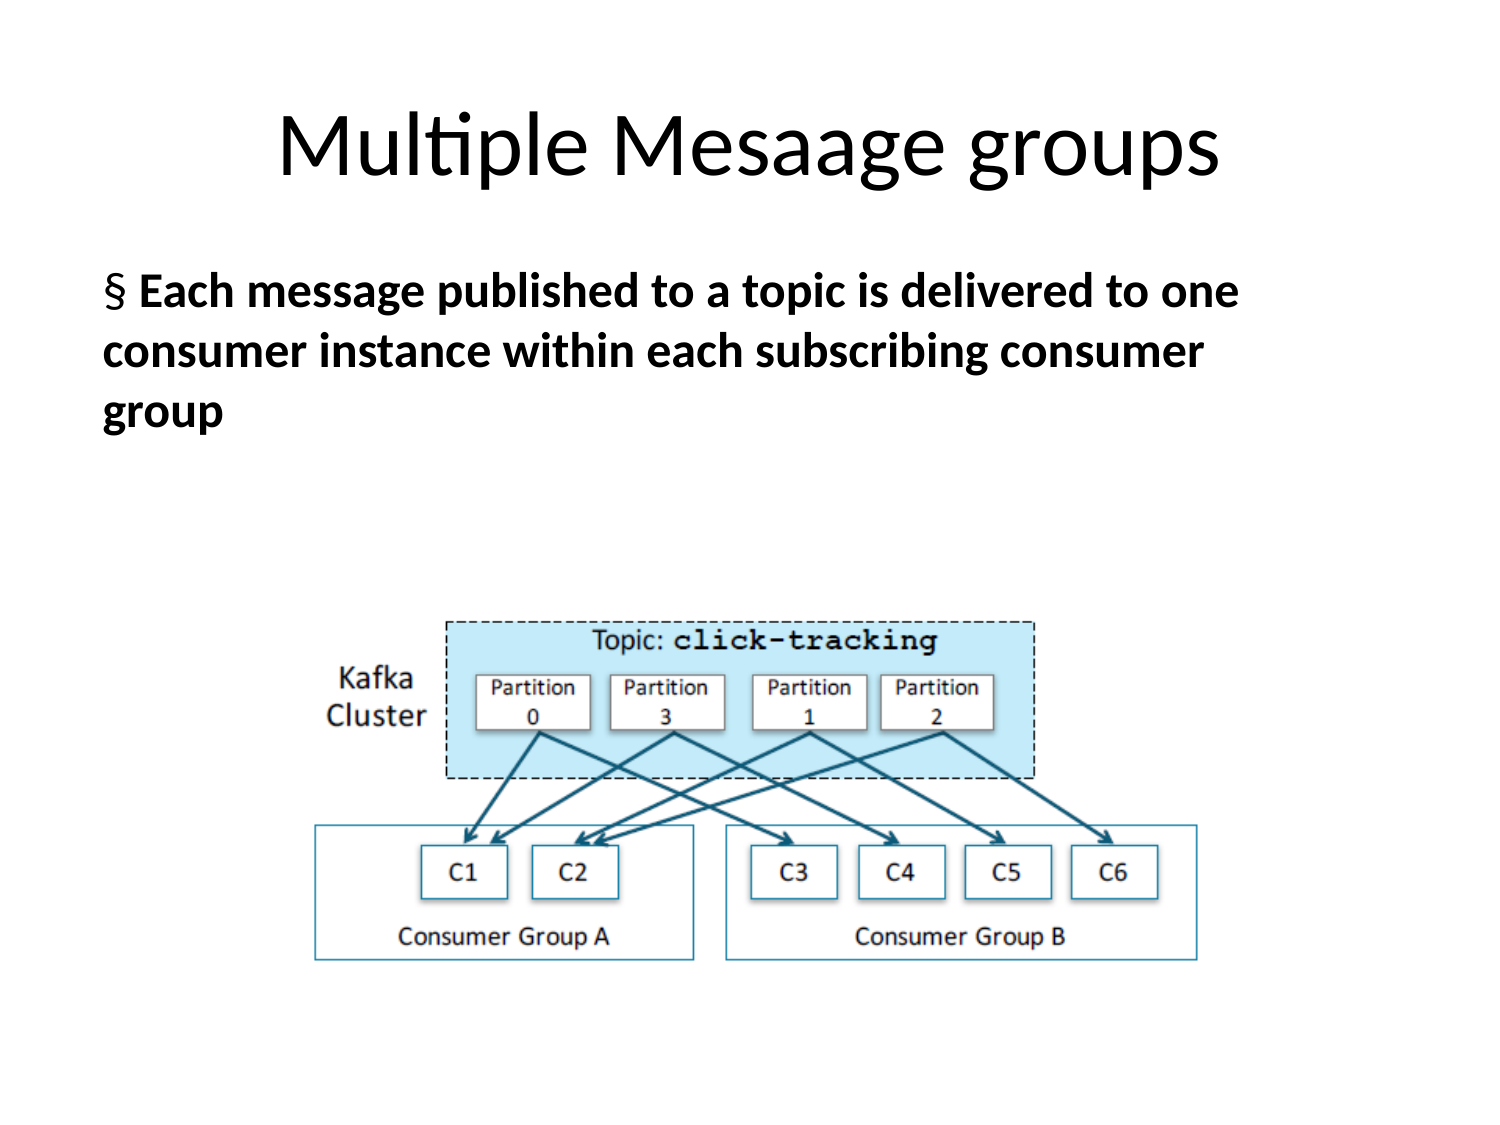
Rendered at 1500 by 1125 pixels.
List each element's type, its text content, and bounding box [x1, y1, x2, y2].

title Multiple Mesaage groups [75, 45, 1425, 233]
picture [259, 562, 1241, 1004]
text_box § Each message published to a topic is delivered to one consumer instance within each subscribing consumer group [87, 249, 1300, 445]
